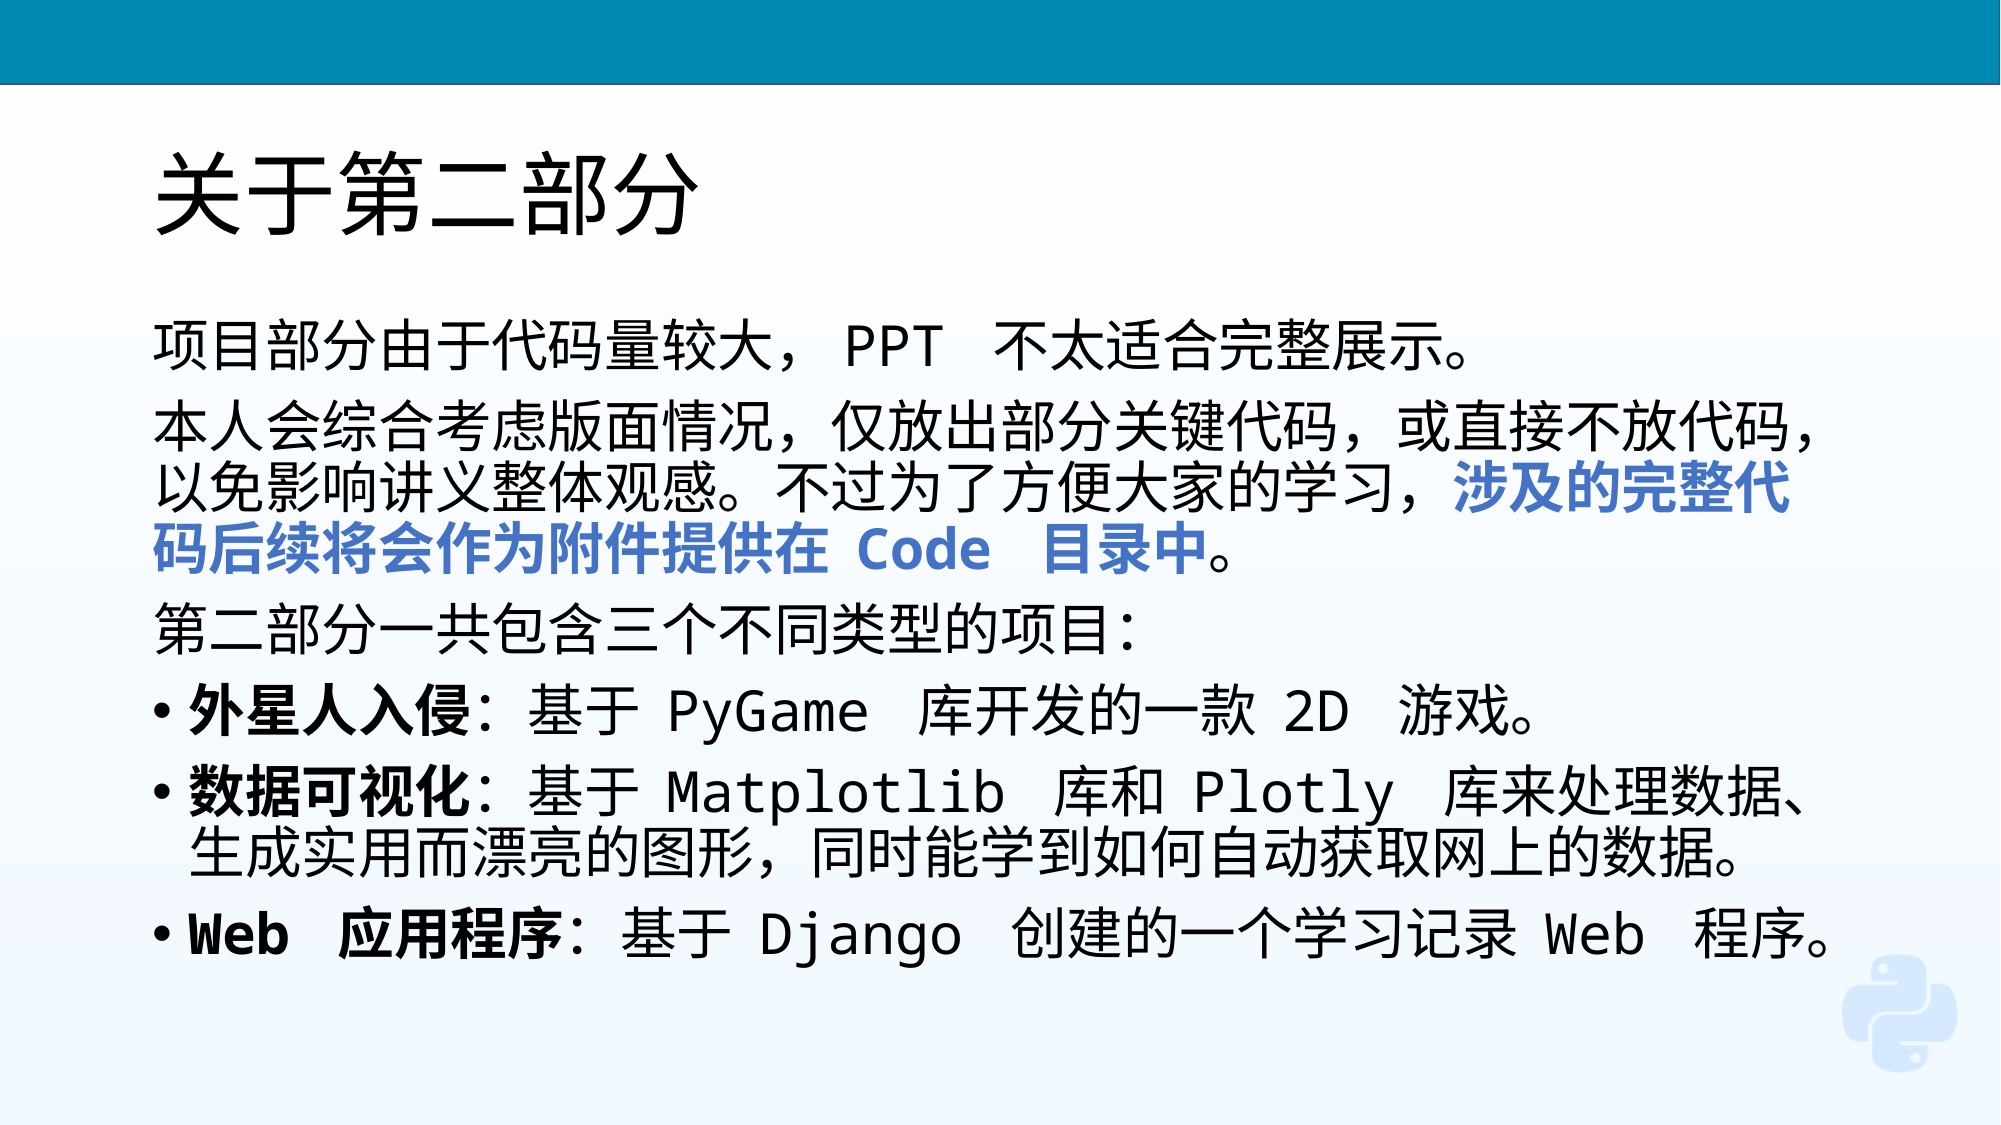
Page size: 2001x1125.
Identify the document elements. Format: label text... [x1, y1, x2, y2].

picture [1842, 946, 1958, 1081]
list 项目部分由于代码量较大，PPT 不太适合完整展示。 本人会综合考虑版面情况，仅放出部分关键代码，或直接不放代码，以免影响讲义整体观感。不过为了方便大家的学习，涉及的完整代码后续将会作为附件提供在 Code 目录中。 第二部分一共包含三个不同类型的项目： 外星人入侵：基于 PyGame 库开发的一款 2D 游戏。 数据可视化：基于 Matplotlib 库和 Plotly 库来处理数据、生成实用而漂亮的图形，同时能学到如何自动获取网上的数据。 Web 应用程序：基于 Django 创建的一个学习记录 Web 程序。 [137, 310, 1863, 1024]
title 关于第二部分 [137, 115, 1863, 282]
